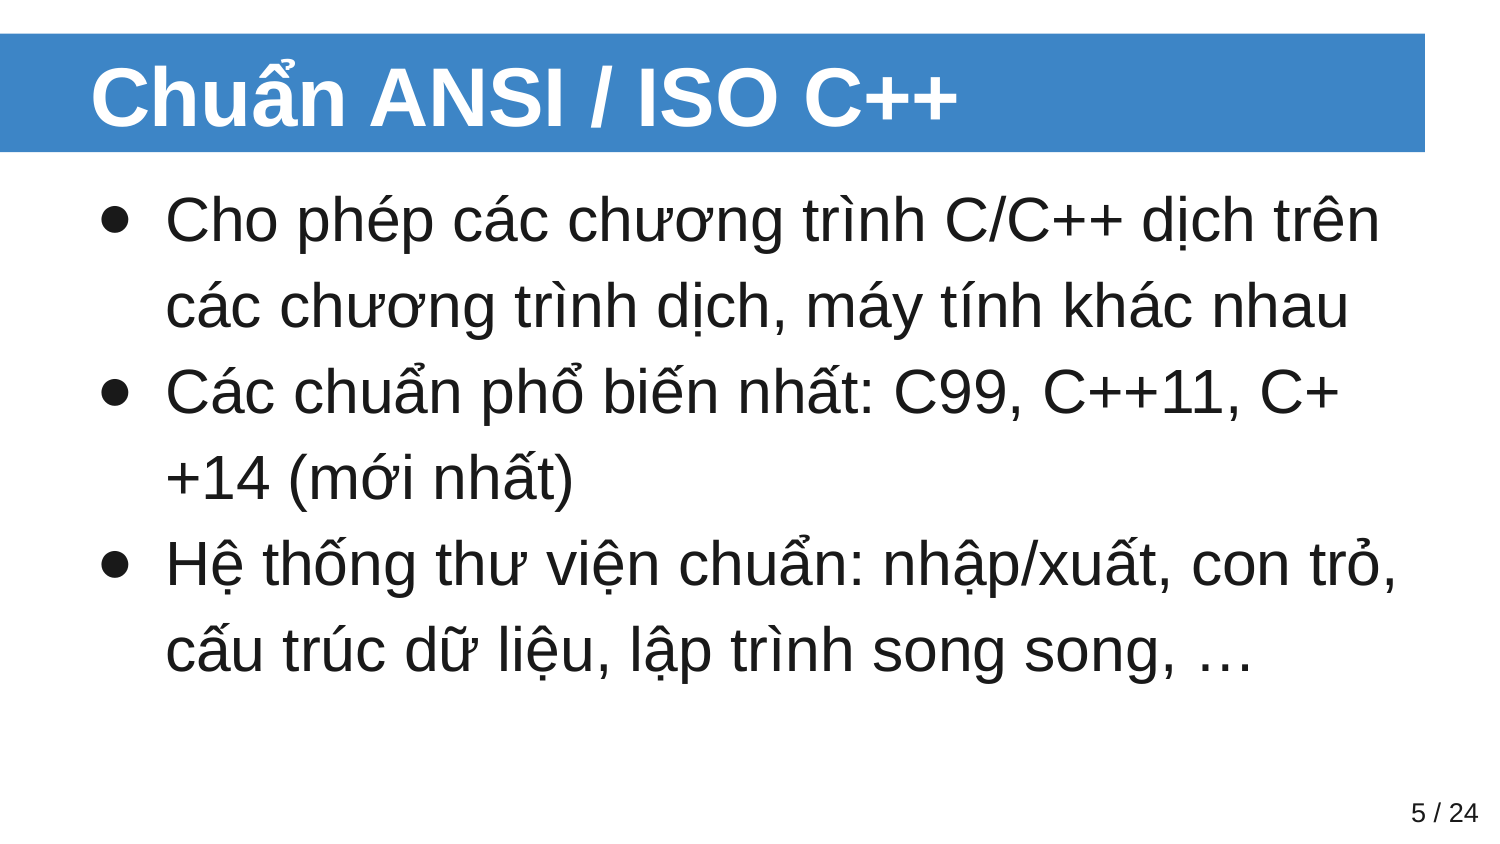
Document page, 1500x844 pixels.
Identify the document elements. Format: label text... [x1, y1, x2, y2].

slide_number ‹#› / 24 [1314, 779, 1494, 844]
title Chuẩn ANSI / ISO C++ [75, 33, 1425, 152]
list Cho phép các chương trình C/C++ dịch trên các chương trình dịch, máy tính khác nhau Các chuẩn phổ biến nhất: C99, C++11, C++14 (mới nhất) Hệ thống thư viện chuẩn: nhập/xuất, con trỏ, cấu trúc dữ liệu, lập trình song song, … [75, 152, 1425, 808]
